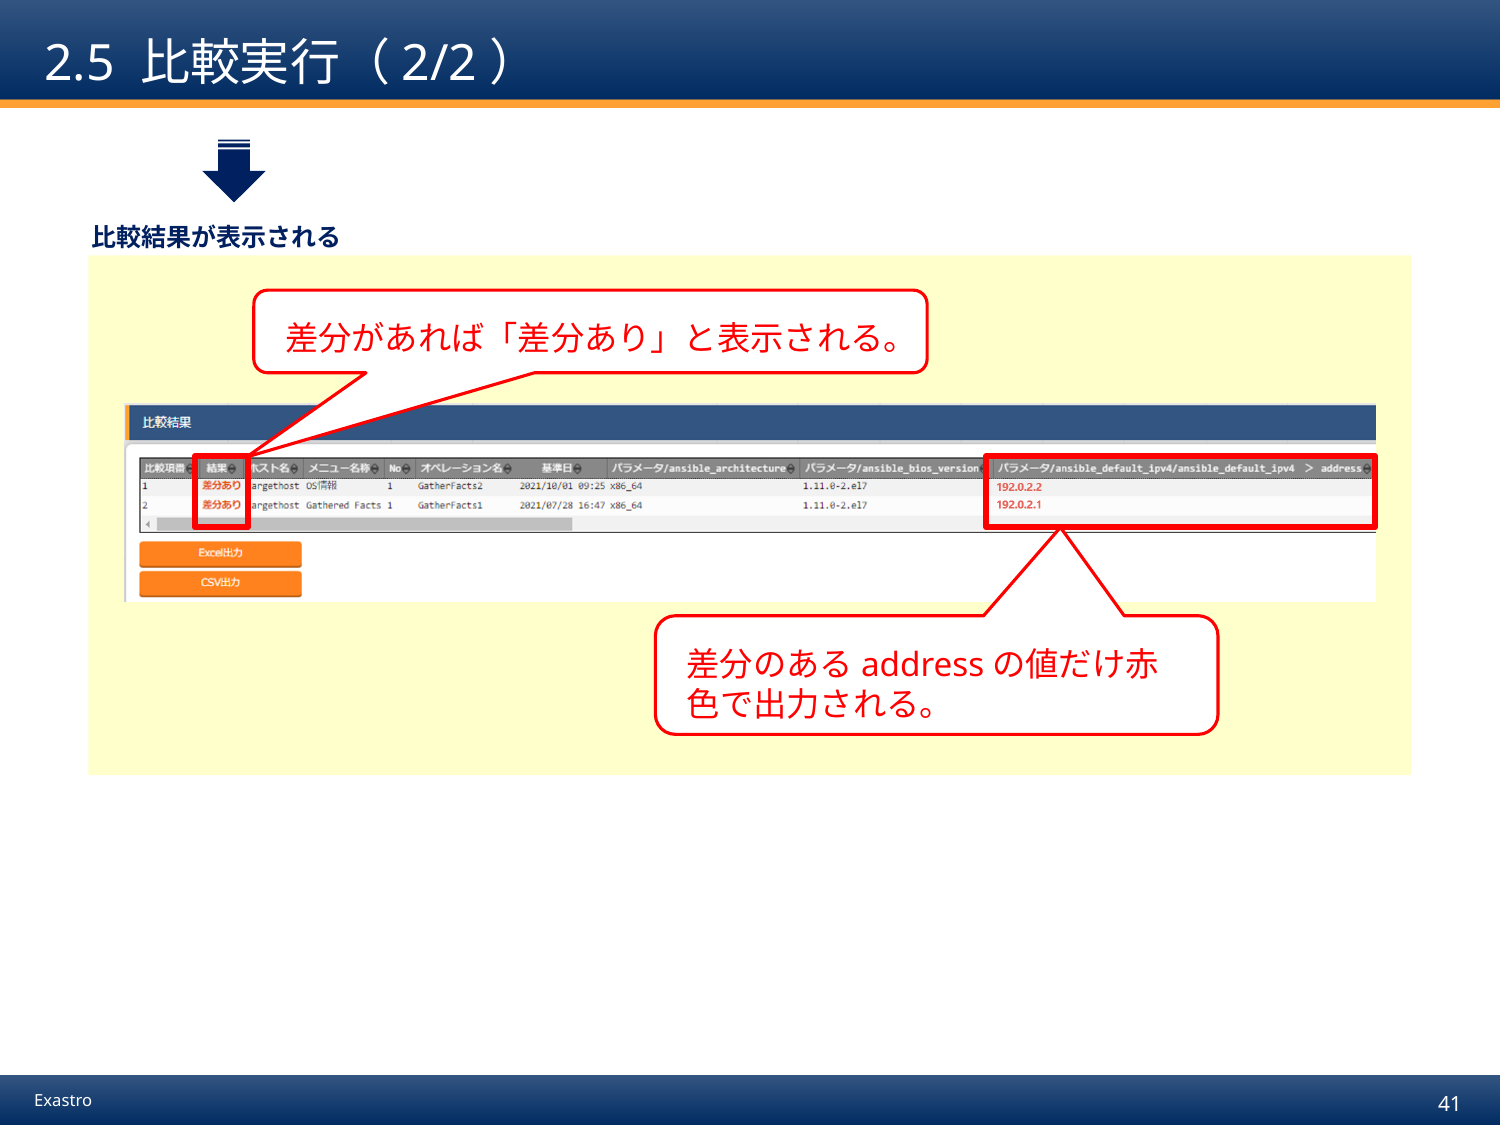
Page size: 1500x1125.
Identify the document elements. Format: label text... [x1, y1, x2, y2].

text_box [202, 149, 266, 203]
text_box 差分があれば「差分あり」と表示される。 [270, 310, 956, 365]
text_box [218, 143, 250, 148]
text_box [253, 290, 928, 402]
text_box 比較結果が表示される [76, 214, 479, 259]
text_box [655, 610, 1219, 735]
title 2.5 比較実行（2/2） [29, 18, 1471, 96]
picture [0, 0, 1500, 1125]
text_box [88, 255, 1412, 776]
text_box 差分のあるaddressの値だけ赤色で出力される。 [672, 635, 1202, 731]
